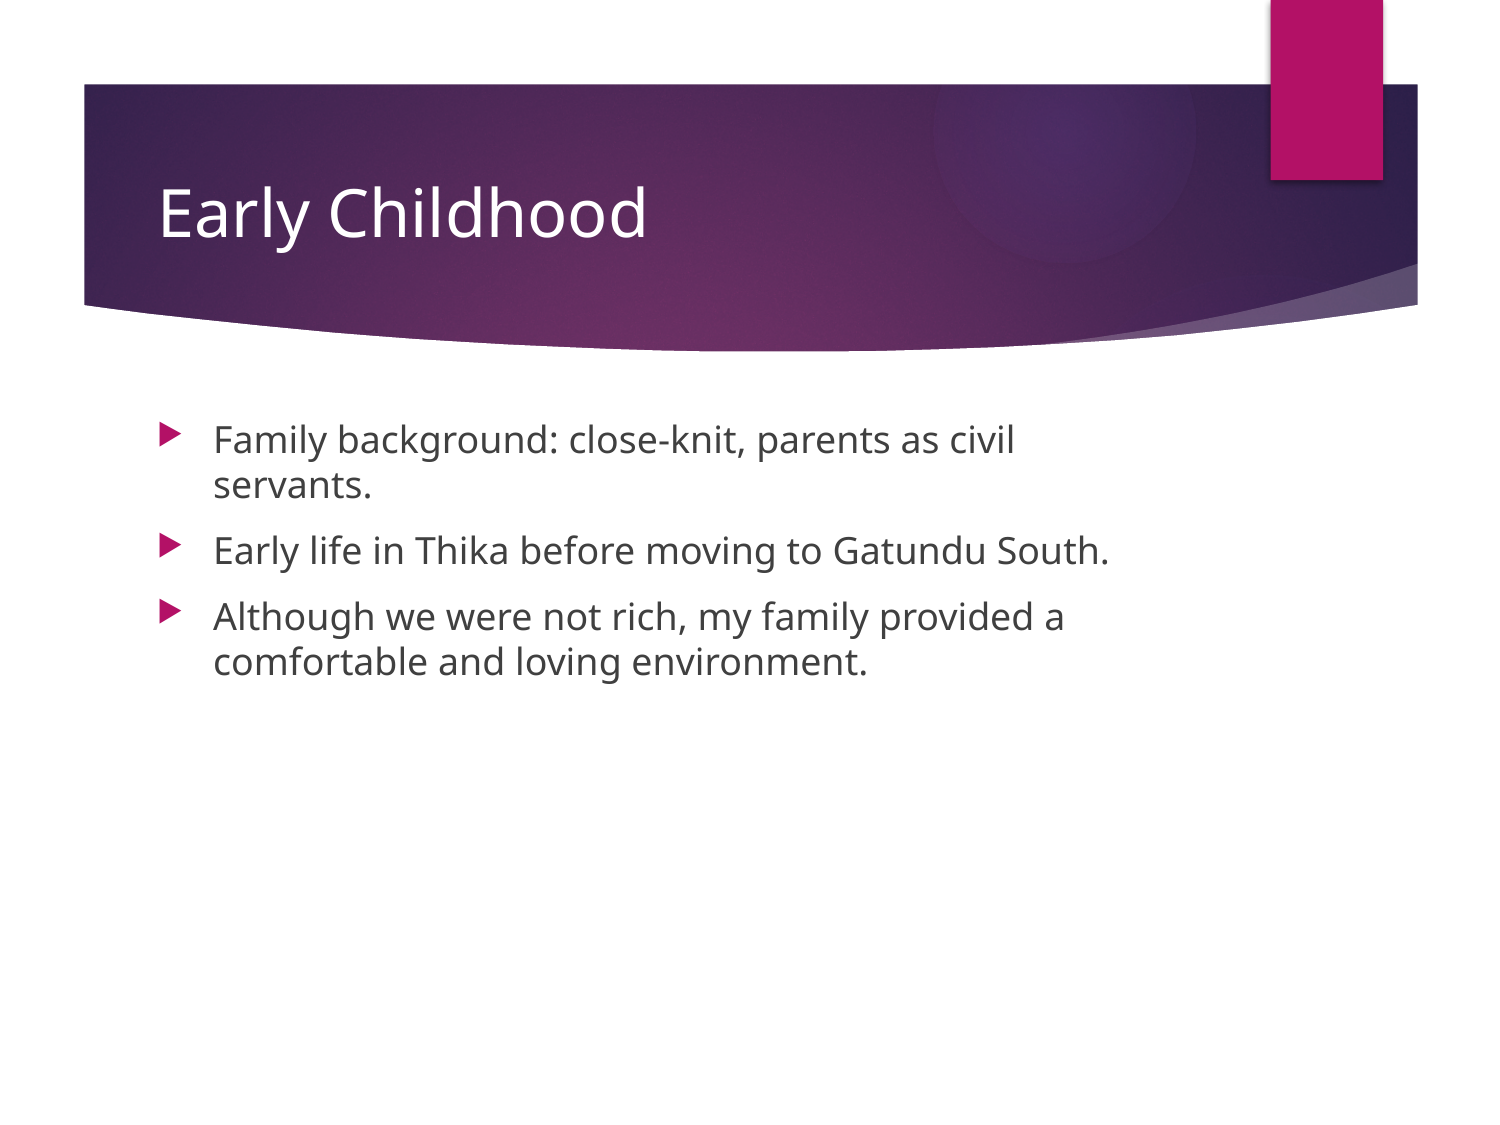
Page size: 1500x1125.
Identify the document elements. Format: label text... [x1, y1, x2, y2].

list Family background: close-knit, parents as civil servants. Early life in Thika before moving to Gatundu South. Although we were not rich, my family provided a comfortable and loving environment. [141, 408, 1183, 988]
title Early Childhood [142, 152, 1183, 269]
